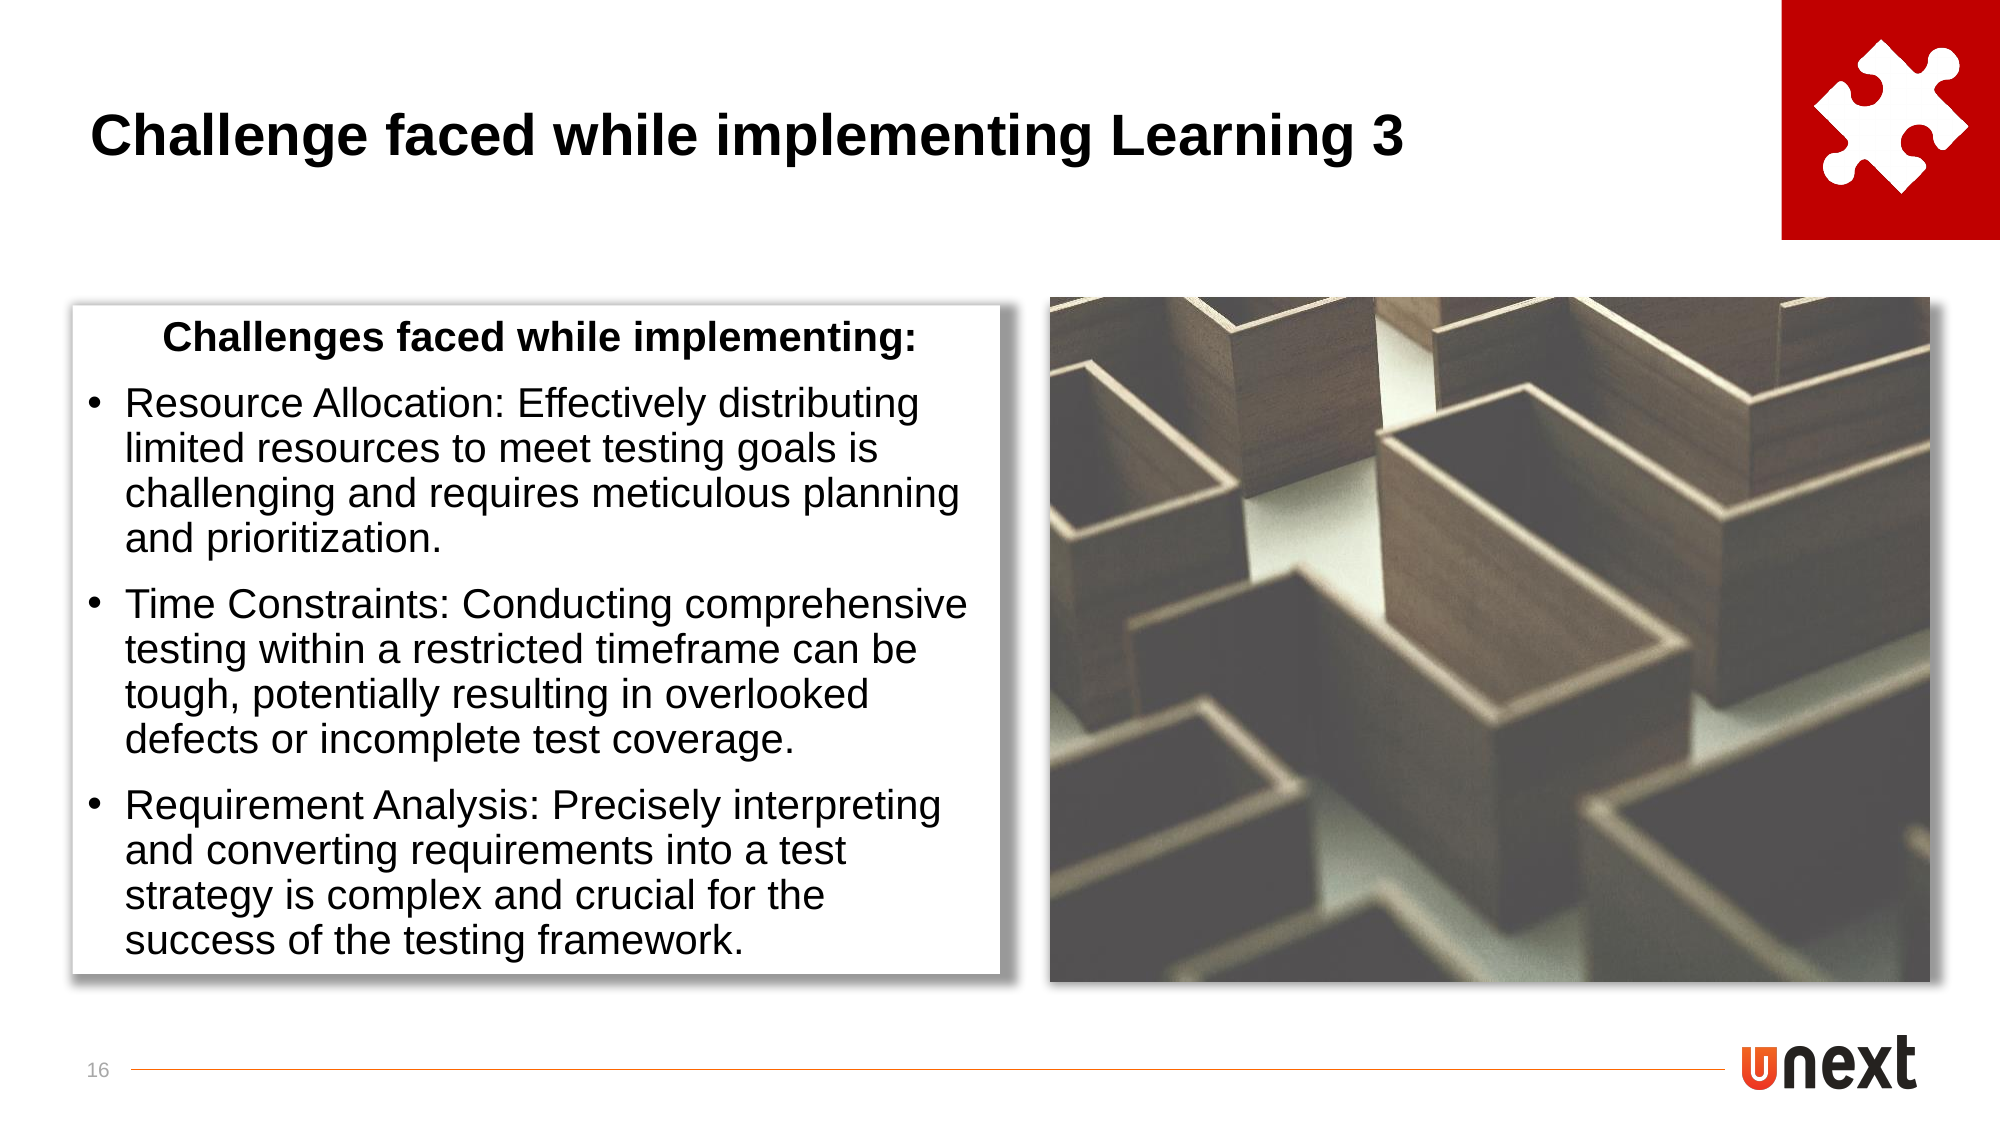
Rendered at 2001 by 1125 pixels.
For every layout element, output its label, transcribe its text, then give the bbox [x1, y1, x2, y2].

title Challenge faced while implementing Learning 3 [76, 78, 1798, 196]
picture [1742, 1035, 1917, 1090]
text_box Challenges faced while implementing: Resource Allocation: Effectively distributing limited resources to meet testing goals is challenging and requires meticulous planning and prioritization. Time Constraints: Conducting comprehensive testing within a restricted timeframe can be tough, potentially resulting in overlooked defects or incomplete test coverage. Requirement Analysis: Precisely interpreting and converting requirements into a test strategy is complex and crucial for the success of the testing framework. [72, 305, 1000, 974]
slide_number 16 [48, 1047, 110, 1091]
text_box [1781, 0, 2000, 241]
picture [1049, 297, 1930, 982]
picture [1798, 27, 1984, 213]
